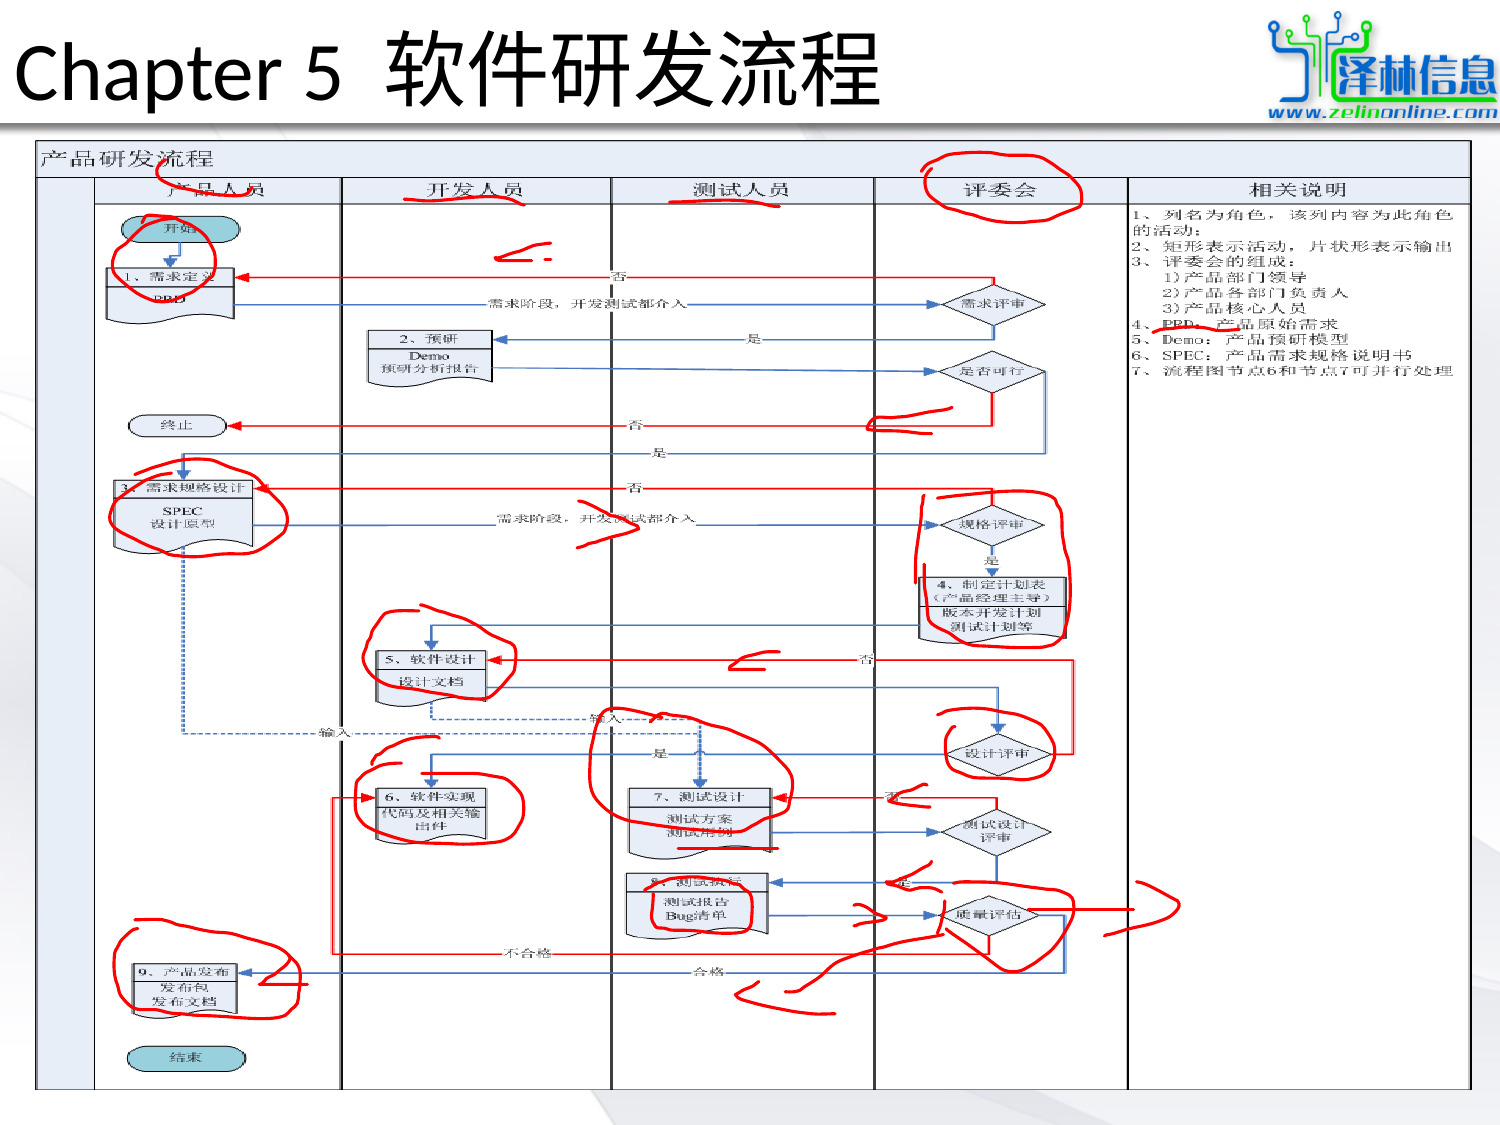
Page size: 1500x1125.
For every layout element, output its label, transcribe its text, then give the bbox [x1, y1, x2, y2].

picture [0, 123, 1500, 1125]
title Chapter 5 软件研发流程 [0, 9, 1350, 118]
picture [1350, 11, 1500, 118]
